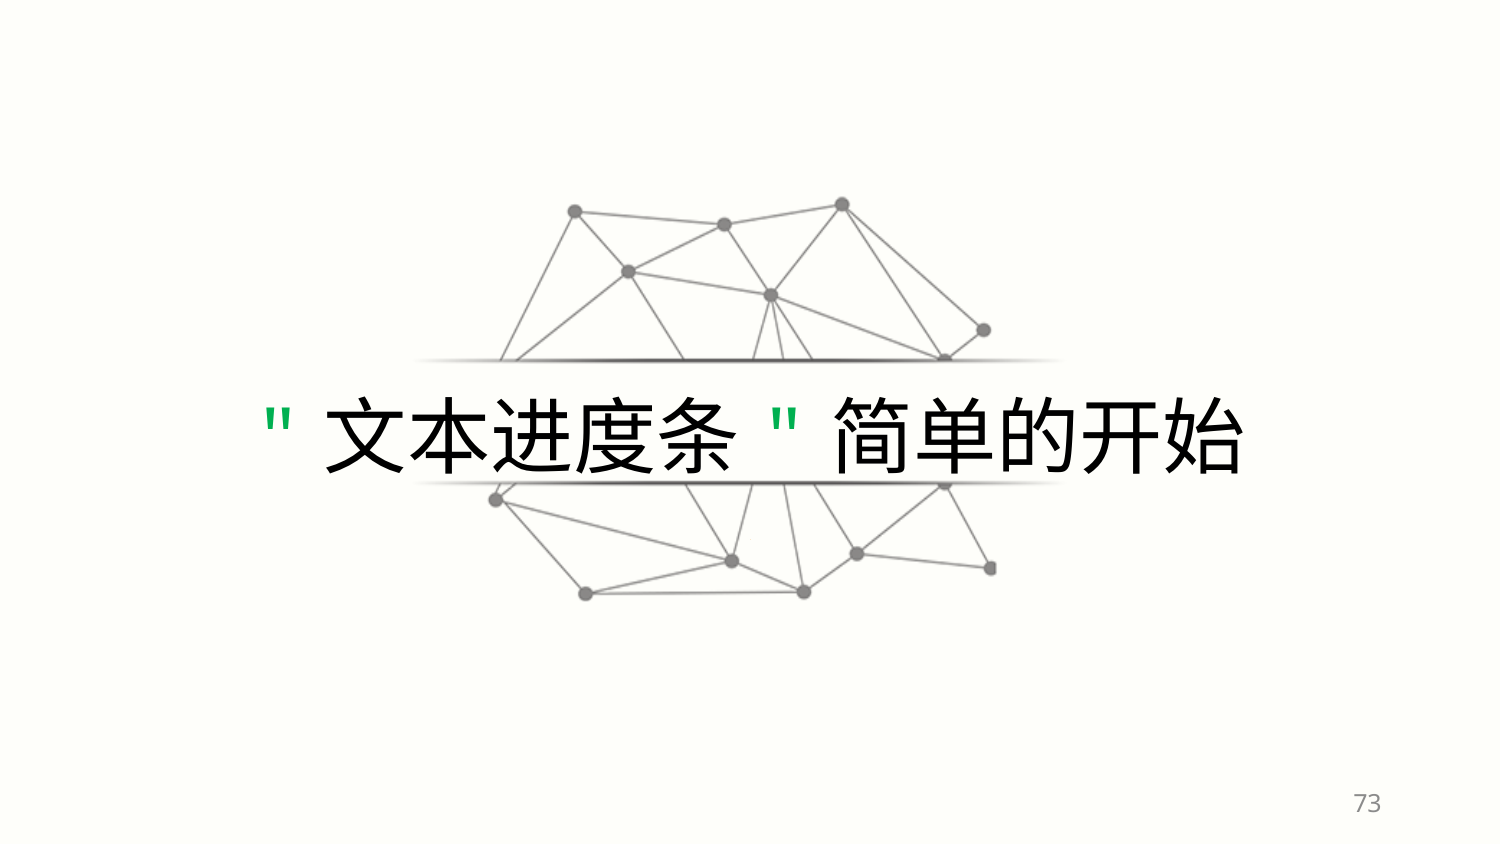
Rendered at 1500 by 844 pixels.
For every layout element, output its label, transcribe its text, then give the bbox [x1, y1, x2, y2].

text_box "文本进度条"简单的开始 [0, 334, 307, 503]
slide_number 73 [1059, 782, 1397, 828]
picture [312, 173, 1129, 664]
text_box "文本进度条"简单的开始 [1133, 334, 1500, 503]
